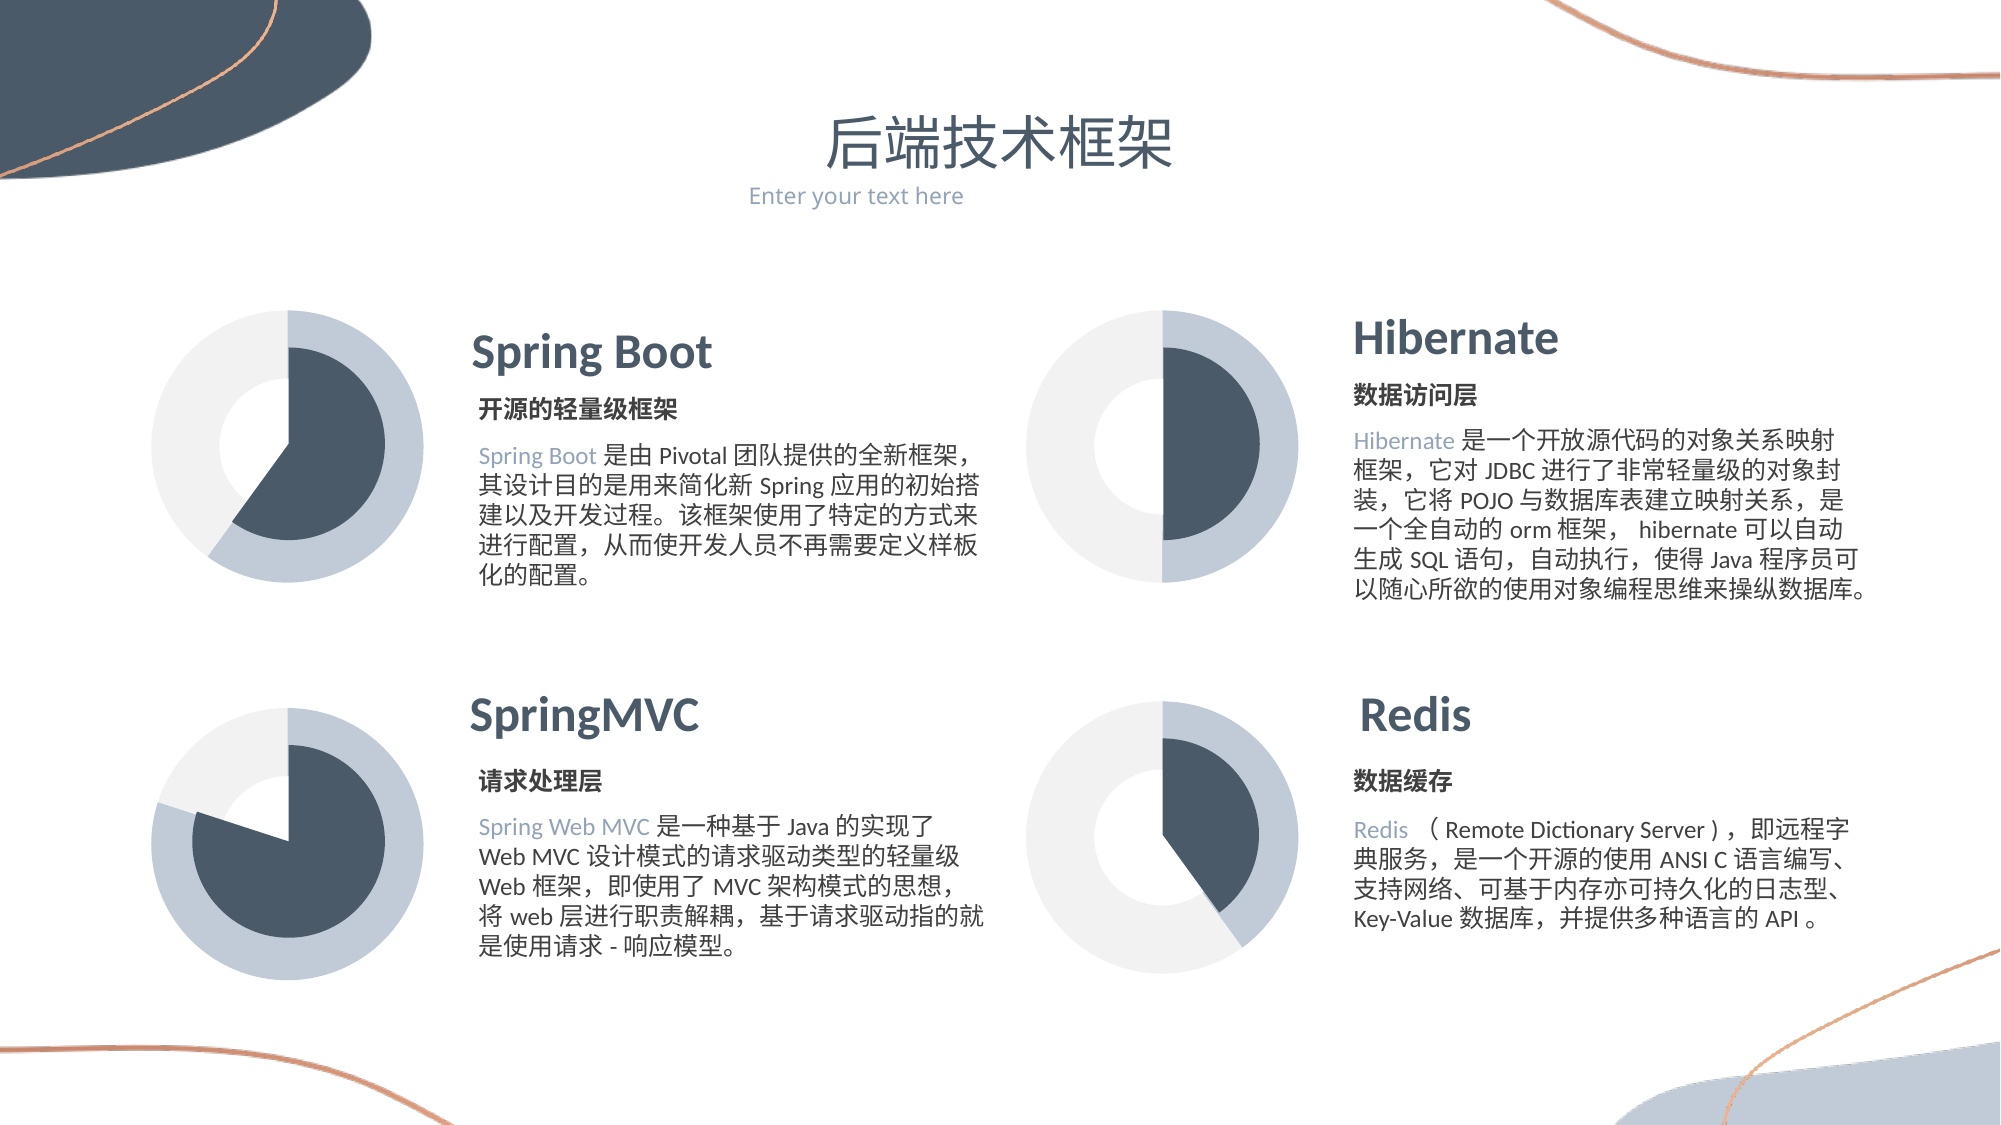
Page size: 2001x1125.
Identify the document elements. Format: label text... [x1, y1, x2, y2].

picture [0, 0, 372, 207]
text_box 后端技术框架 [810, 98, 1190, 174]
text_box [1339, 371, 1875, 614]
text_box Spring Boot是由Pivotal团队提供的全新框架，其设计目的是用来简化新Spring应用的初始搭建以及开发过程。该框架使用了特定的方式来进行配置，从而使开发人员不再需要定义样板化的配置。 [464, 432, 1000, 597]
text_box Hibernate [1317, 296, 1596, 372]
picture [0, 1018, 478, 1125]
text_box Enter your text here [733, 174, 1266, 217]
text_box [1339, 757, 1875, 942]
chart [1026, 310, 1299, 593]
text_box 开源的轻量级框架 [464, 385, 1000, 431]
picture [1603, 918, 2001, 1125]
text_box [464, 757, 1000, 970]
text_box Redis [1339, 674, 1493, 749]
text_box SpringMVC [423, 674, 746, 749]
picture [1522, 0, 2001, 107]
chart [1026, 701, 1299, 984]
chart [151, 310, 424, 593]
chart [151, 701, 424, 991]
text_box Spring Boot [439, 310, 746, 386]
